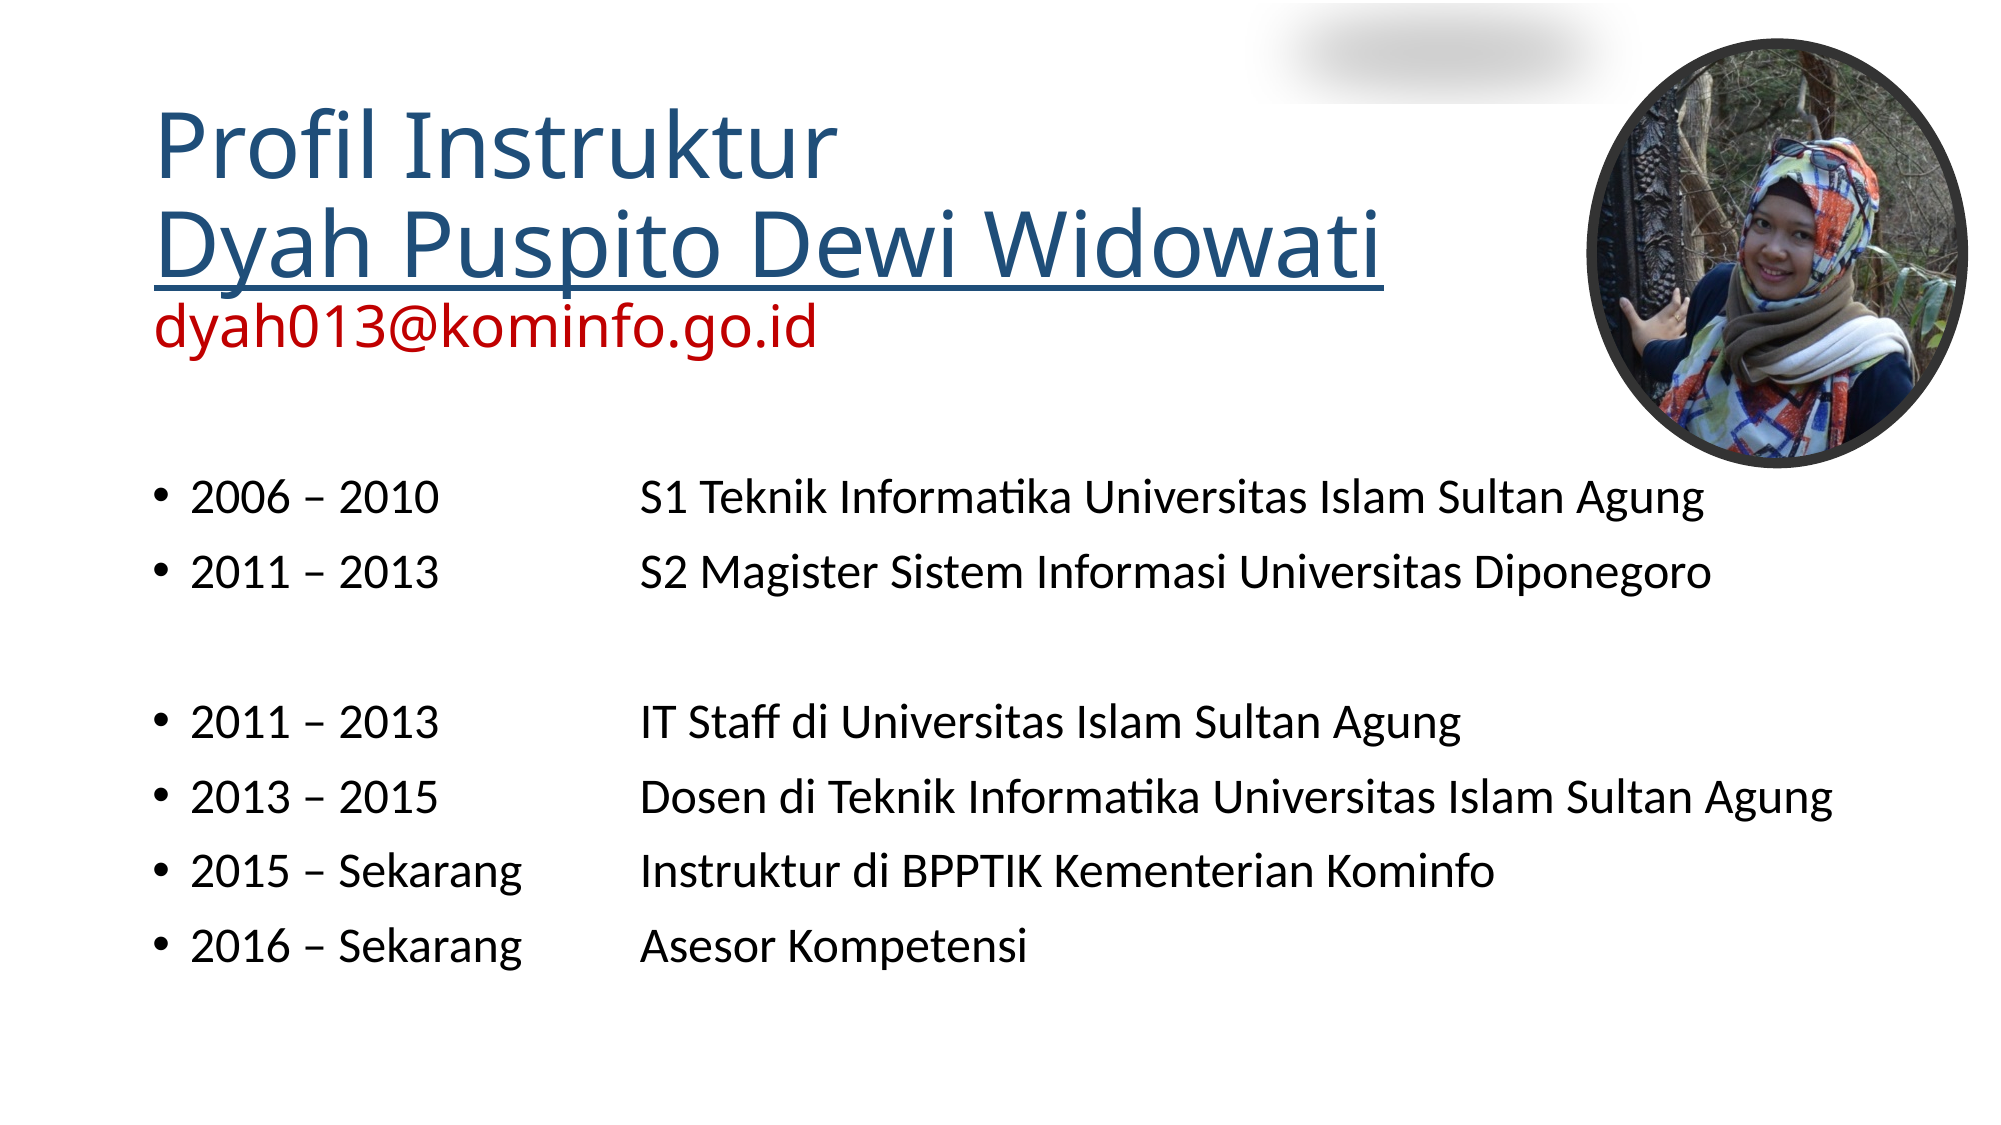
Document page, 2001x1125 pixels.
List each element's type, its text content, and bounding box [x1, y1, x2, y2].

picture [1591, 43, 1963, 464]
title Profil Instruktur Dyah Puspito Dewi Widowati dyah013@kominfo.go.id [138, 60, 1591, 401]
list 2006 – 2010 S1 Teknik Informatika Universitas Islam Sultan Agung 2011 – 2013 S2 Magister Sistem Informasi Universitas Diponegoro 2011 – 2013 IT Staff di Universitas Islam Sultan Agung 2013 – 2015 Dosen di Teknik Informatika Universitas Islam Sultan Agung 2015 – Sekarang Instruktur di BPPTIK Kementerian Kominfo 2016 – Sekarang Asesor Kompetensi [137, 463, 1863, 1066]
